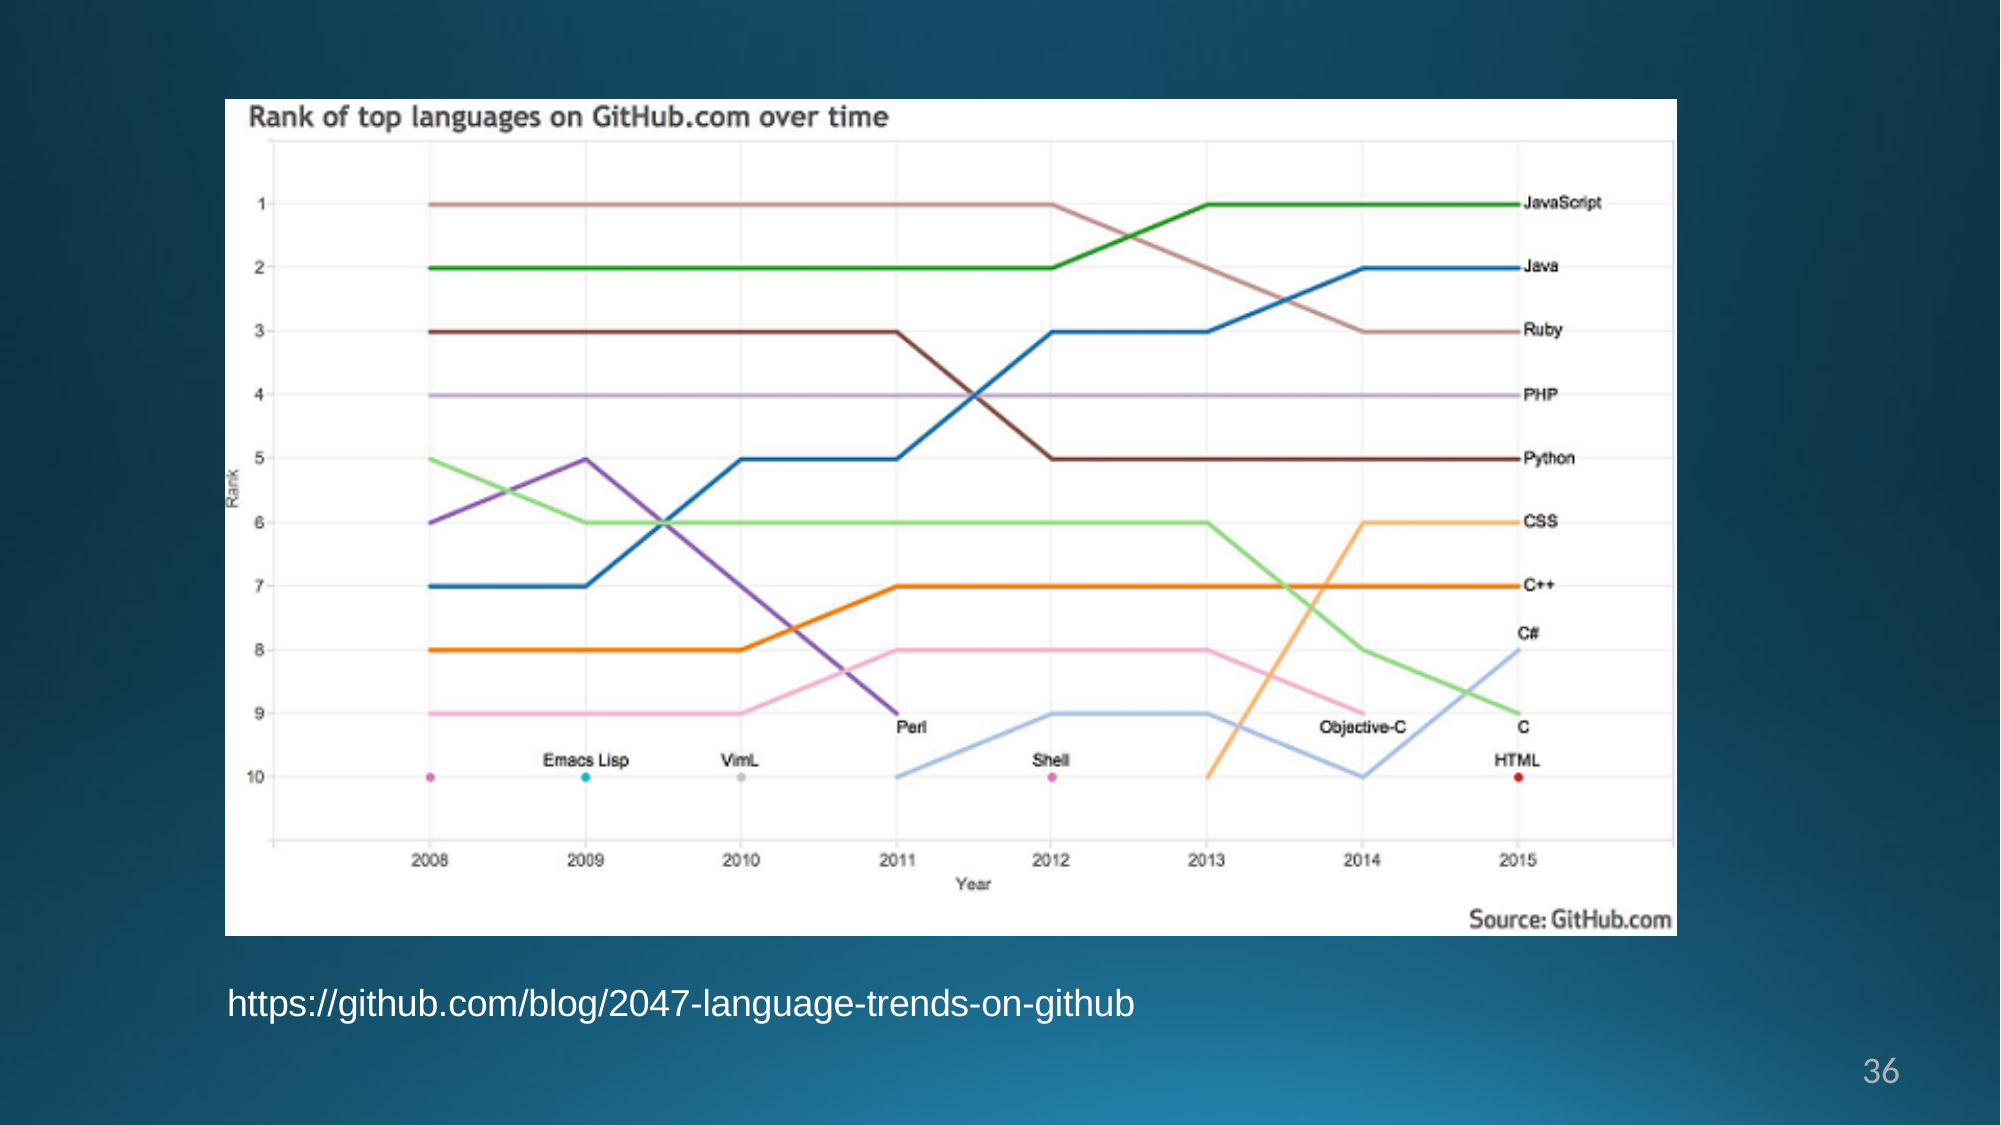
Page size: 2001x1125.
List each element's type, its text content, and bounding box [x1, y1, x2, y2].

picture [0, 0, 2000, 1125]
text_box https://github.com/blog/2047-language-trends-on-github [225, 978, 1151, 1024]
slide_number 36 [1440, 1046, 1900, 1103]
